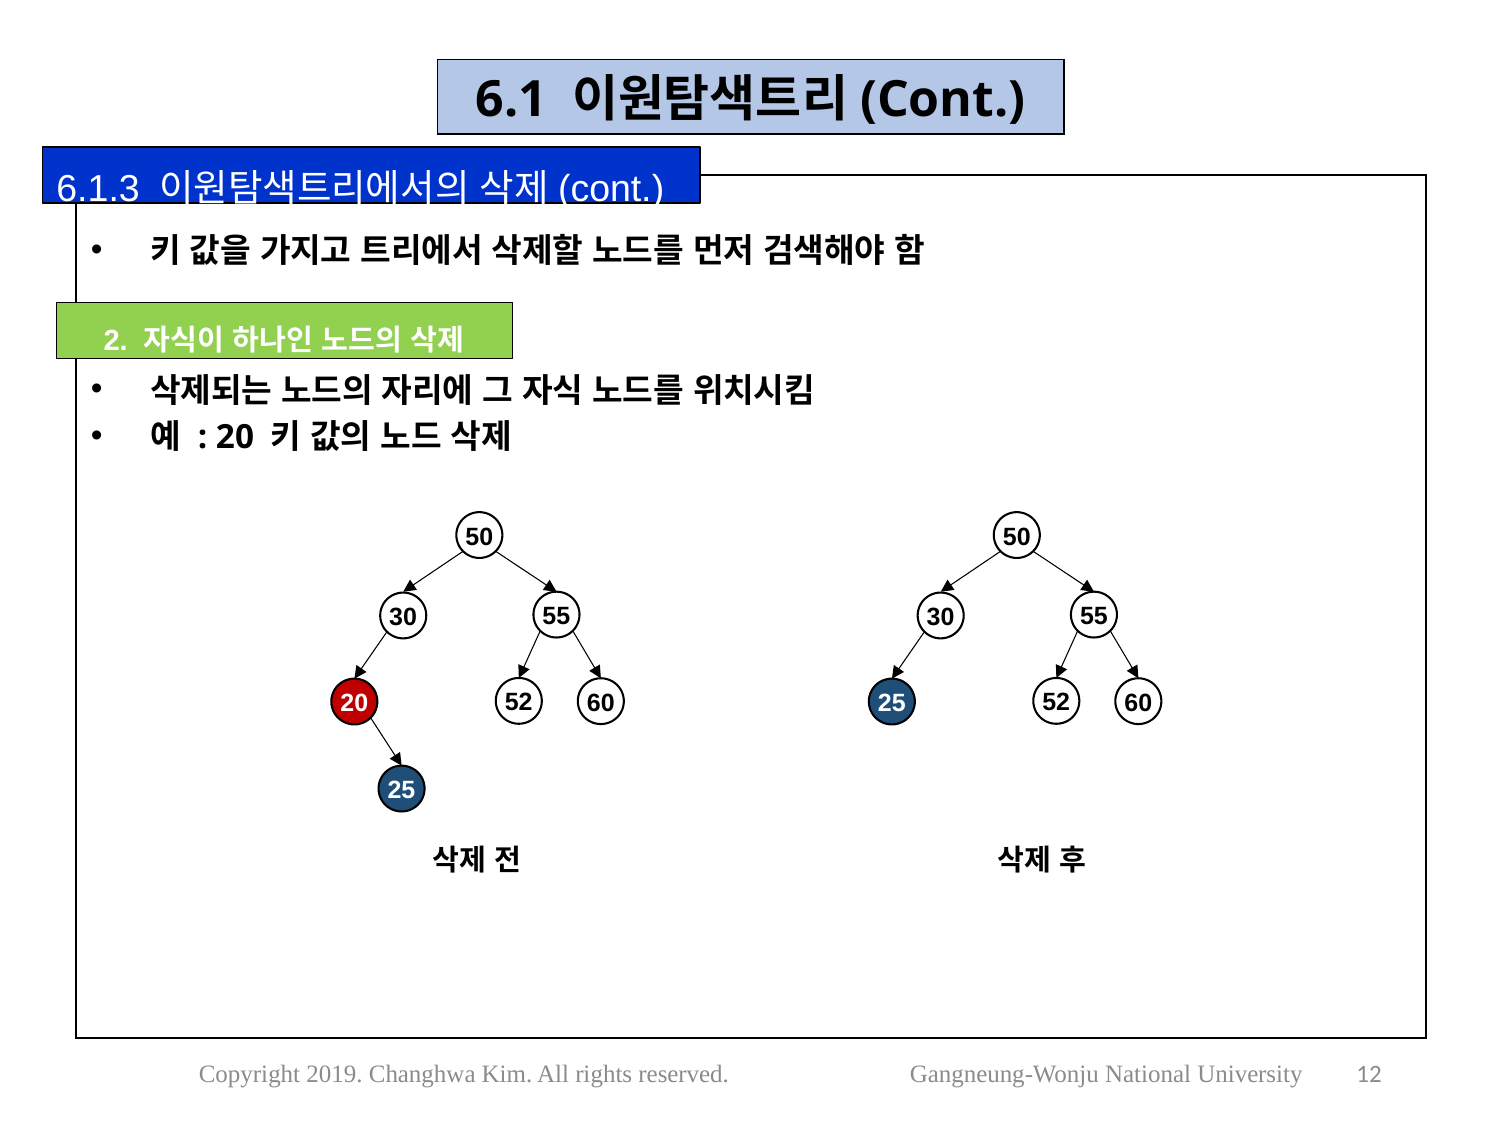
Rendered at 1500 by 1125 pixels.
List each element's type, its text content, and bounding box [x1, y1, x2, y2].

text_box 삭제 후 [982, 833, 1102, 884]
footer Copyright 2019. Changhwa Kim. All rights reserved. Gangneung-Wonju National University [179, 1042, 1324, 1103]
text_box 2. 자식이 하나인 노드의 삭제 [56, 302, 513, 359]
text_box 키 값을 가지고 트리에서 삭제할 노드를 먼저 검색해야 함 삭제되는 노드의 자리에 그 자식 노드를 위치시킴 예 : 20 키 값의 노드 삭제 [76, 174, 1426, 1039]
text_box 삭제 전 [418, 833, 538, 884]
text_box 6.1.3 이원탐색트리에서의 삭제(cont.) [42, 146, 700, 203]
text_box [868, 512, 1162, 725]
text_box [331, 512, 624, 812]
slide_number 12 [1324, 1042, 1397, 1103]
text_box 6.1 이원탐색트리(Cont.) [437, 59, 1064, 135]
